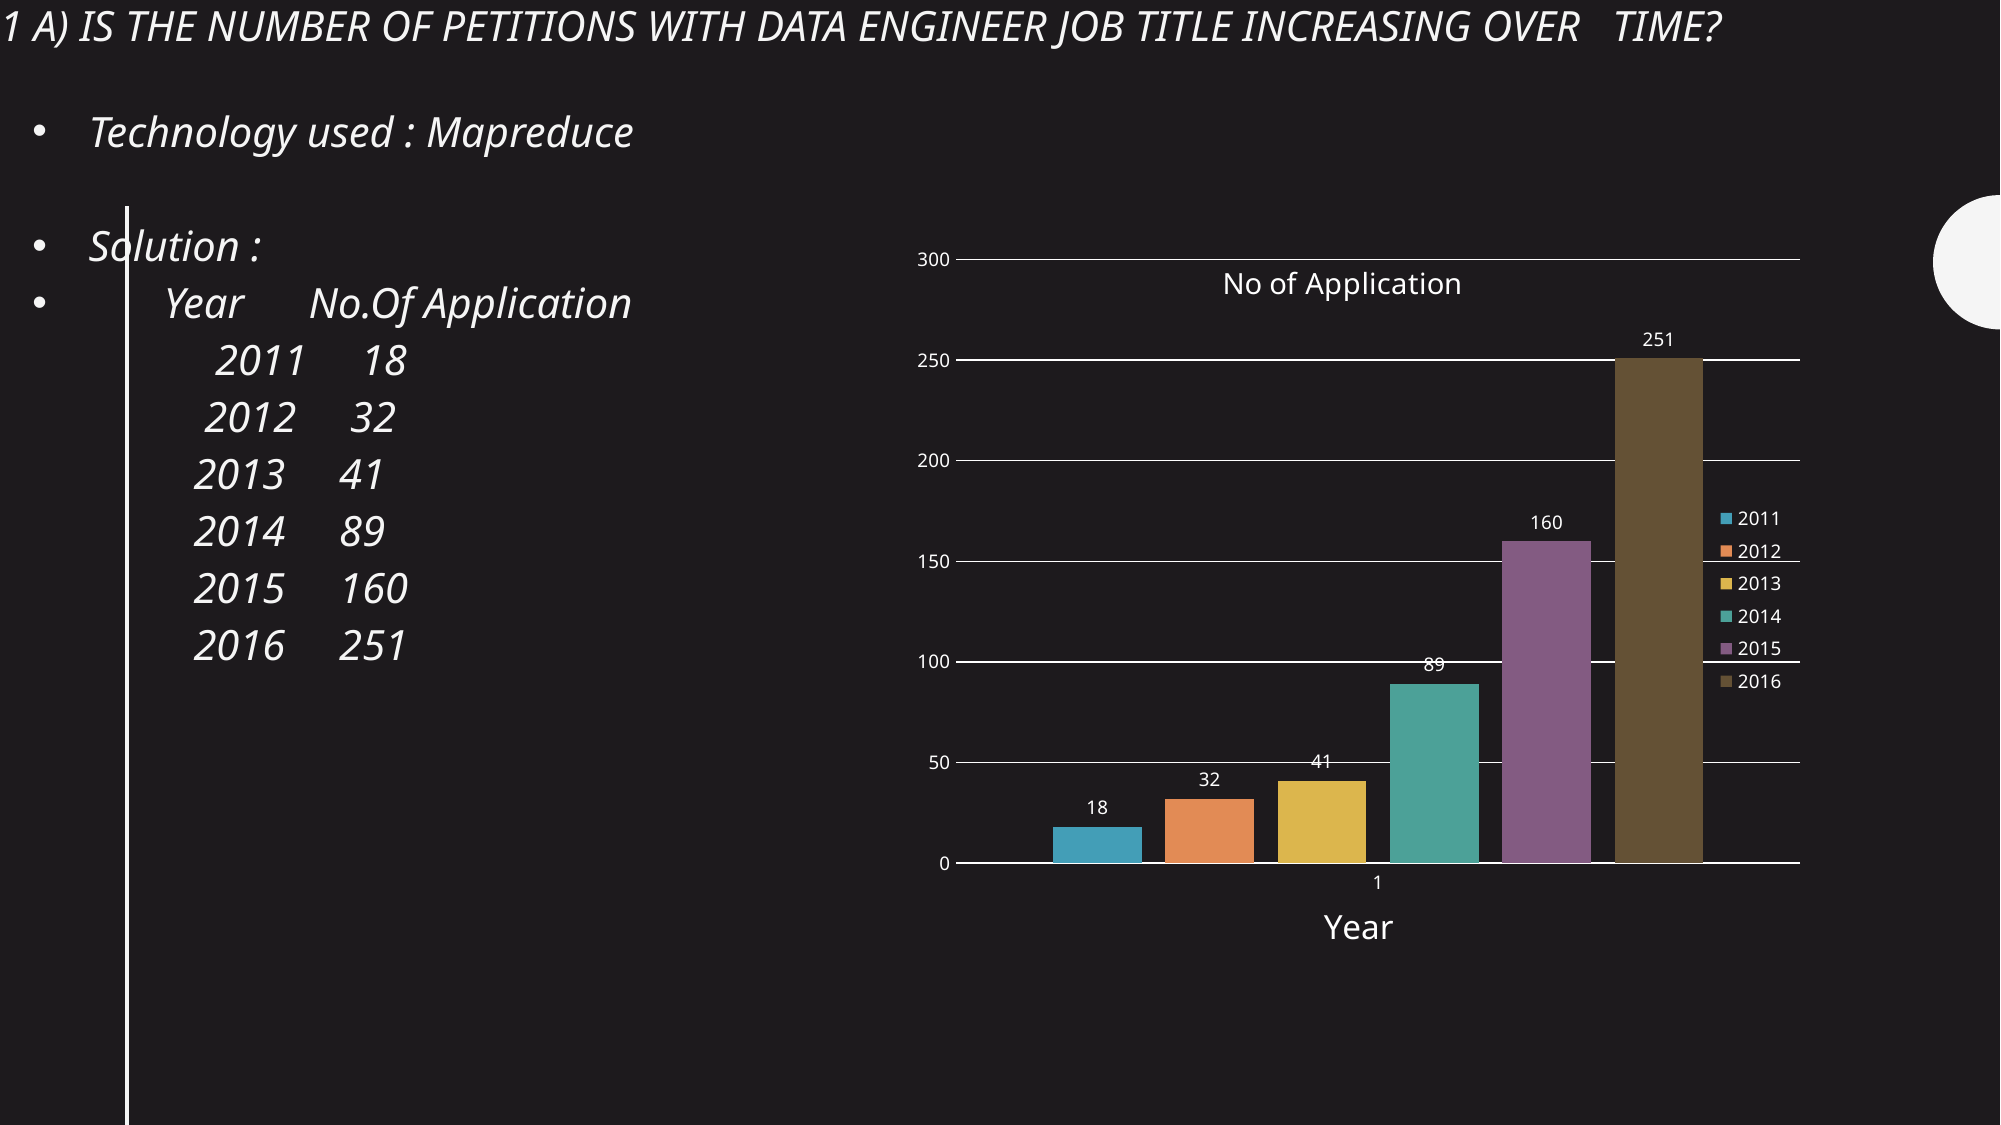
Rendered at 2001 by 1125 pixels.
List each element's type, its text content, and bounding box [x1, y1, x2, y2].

chart [852, 241, 1801, 959]
title 1 a) Is the number of petitions with Data Engineer job title increasing over TIME? [0, 0, 1957, 187]
subtitle Technology used : Mapreduce Solution : Year No.Of Application 2011 18 2012 32 2013 41 2014 89 2015 160 2016 251 [17, 91, 1907, 1125]
